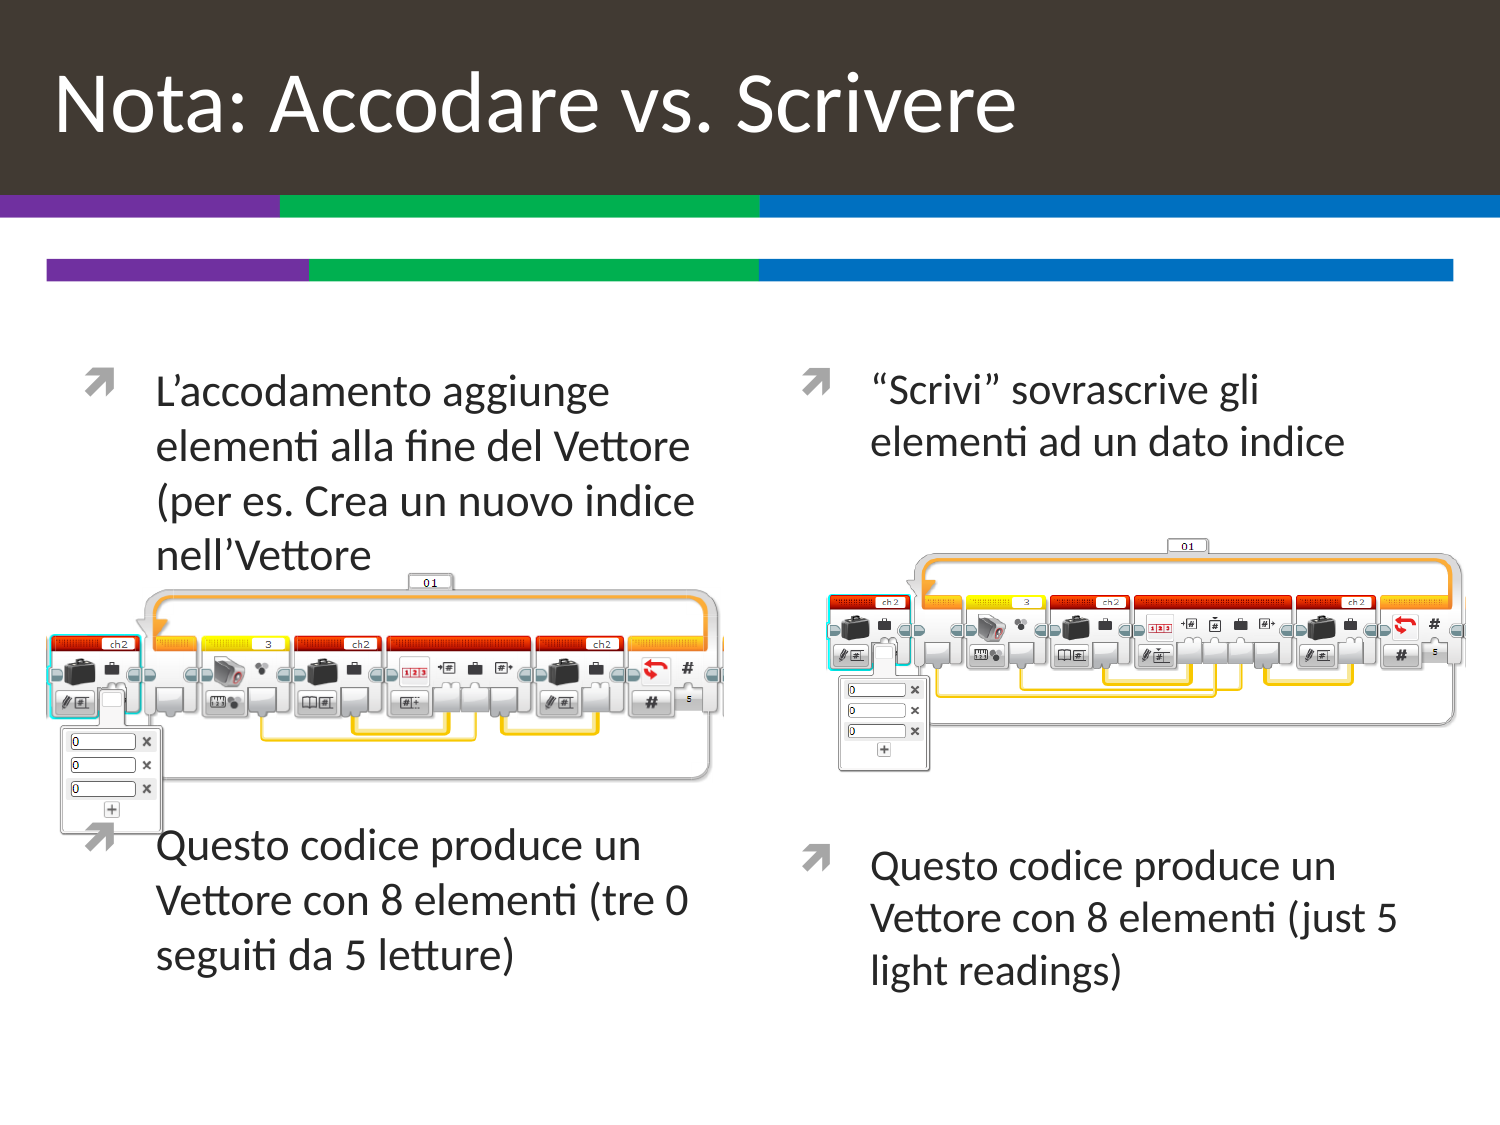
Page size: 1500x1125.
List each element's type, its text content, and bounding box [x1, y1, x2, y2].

list “Scrivi” sovrascrive gli elementi ad un dato indice Questo codice produce un Vettore con 8 elementi (just 5 light readings) [783, 352, 1429, 1005]
title Nota: Accodare vs. Scrivere [0, 0, 1500, 195]
list L’accodamento aggiunge elementi alla fine del Vettore (per es. Crea un nuovo indice nell’Vettore Questo codice produce un Vettore con 8 elementi (tre 0 seguiti da 5 letture) [66, 867, 712, 1005]
picture [46, 546, 725, 854]
list L’accodamento aggiunge elementi alla fine del Vettore (per es. Crea un nuovo indice nell’Vettore Questo codice produce un Vettore con 8 elementi (tre 0 seguiti da 5 letture) [66, 352, 712, 544]
picture [825, 519, 1467, 808]
